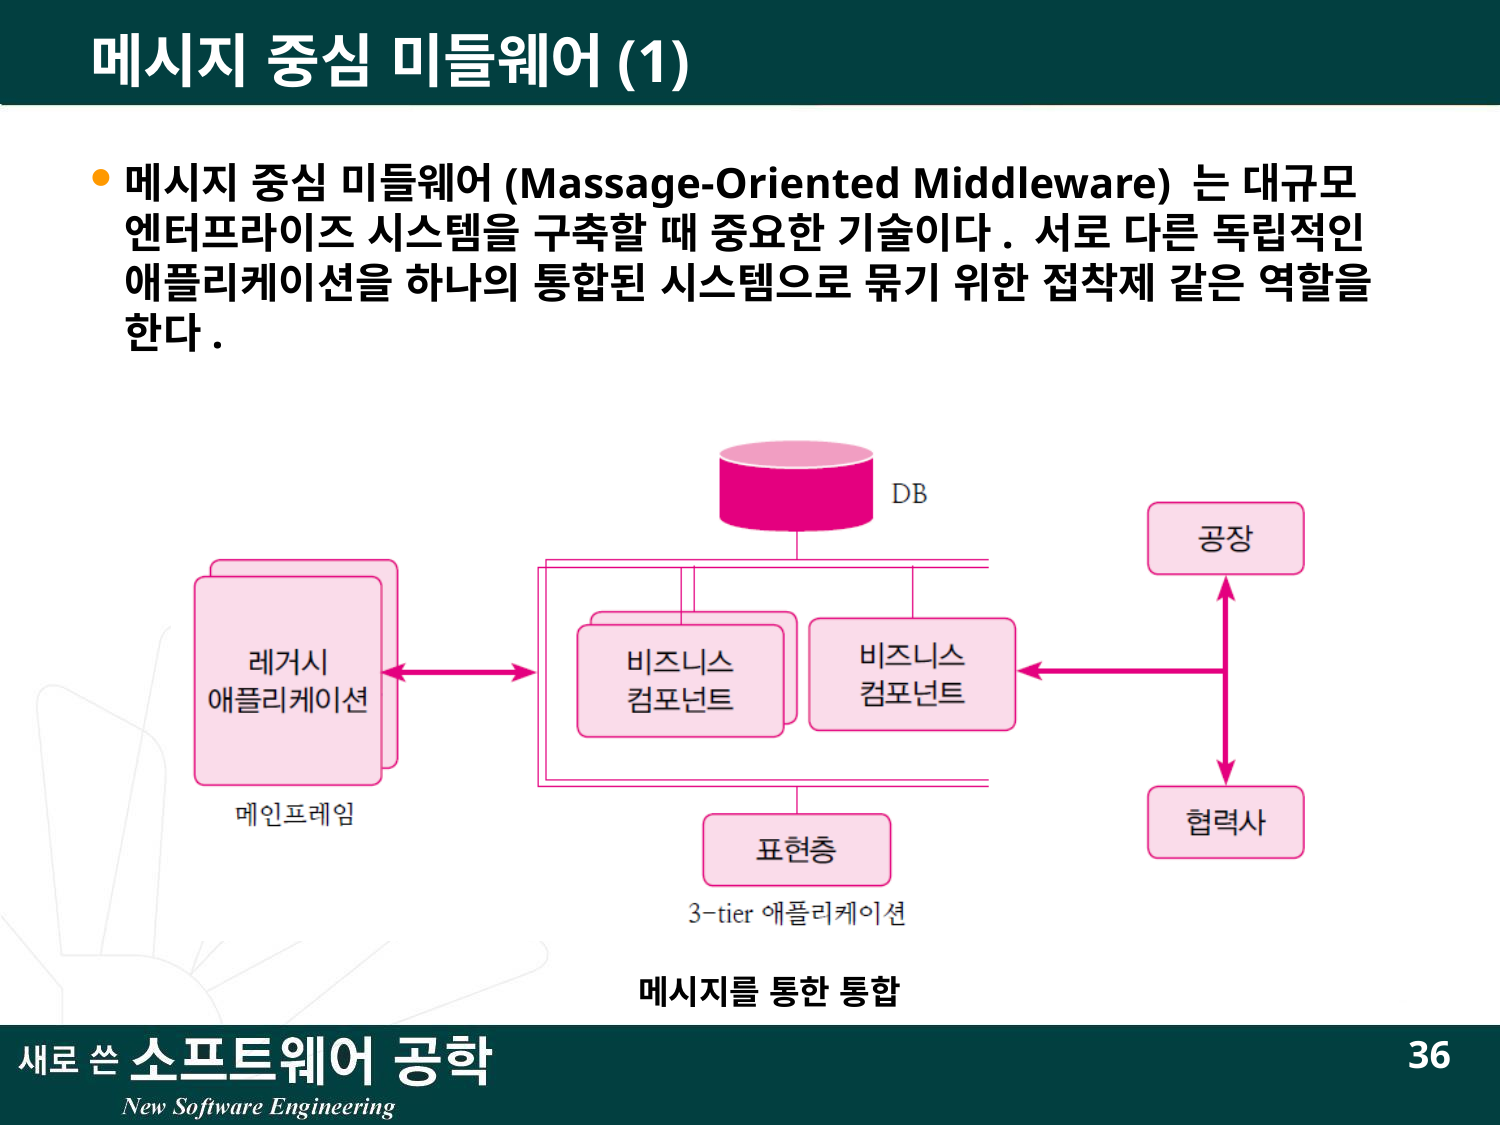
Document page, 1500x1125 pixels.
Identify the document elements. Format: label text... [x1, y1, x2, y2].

title 메시지 중심 미들웨어(1) [74, 13, 1426, 106]
text_box 메시지를 통한 통합 [623, 964, 916, 1019]
picture [0, 0, 1500, 1125]
list 메시지 중심 미들웨어(Massage-Oriented Middleware) 는 대규모 엔터프라이즈 시스템을 구축할 때 중요한 기술이다. 서로 다른 독립적인 애플리케이션을 하나의 통합된 시스템으로 묶기 위한 접착제 같은 역할을 한다. [74, 148, 1426, 1006]
